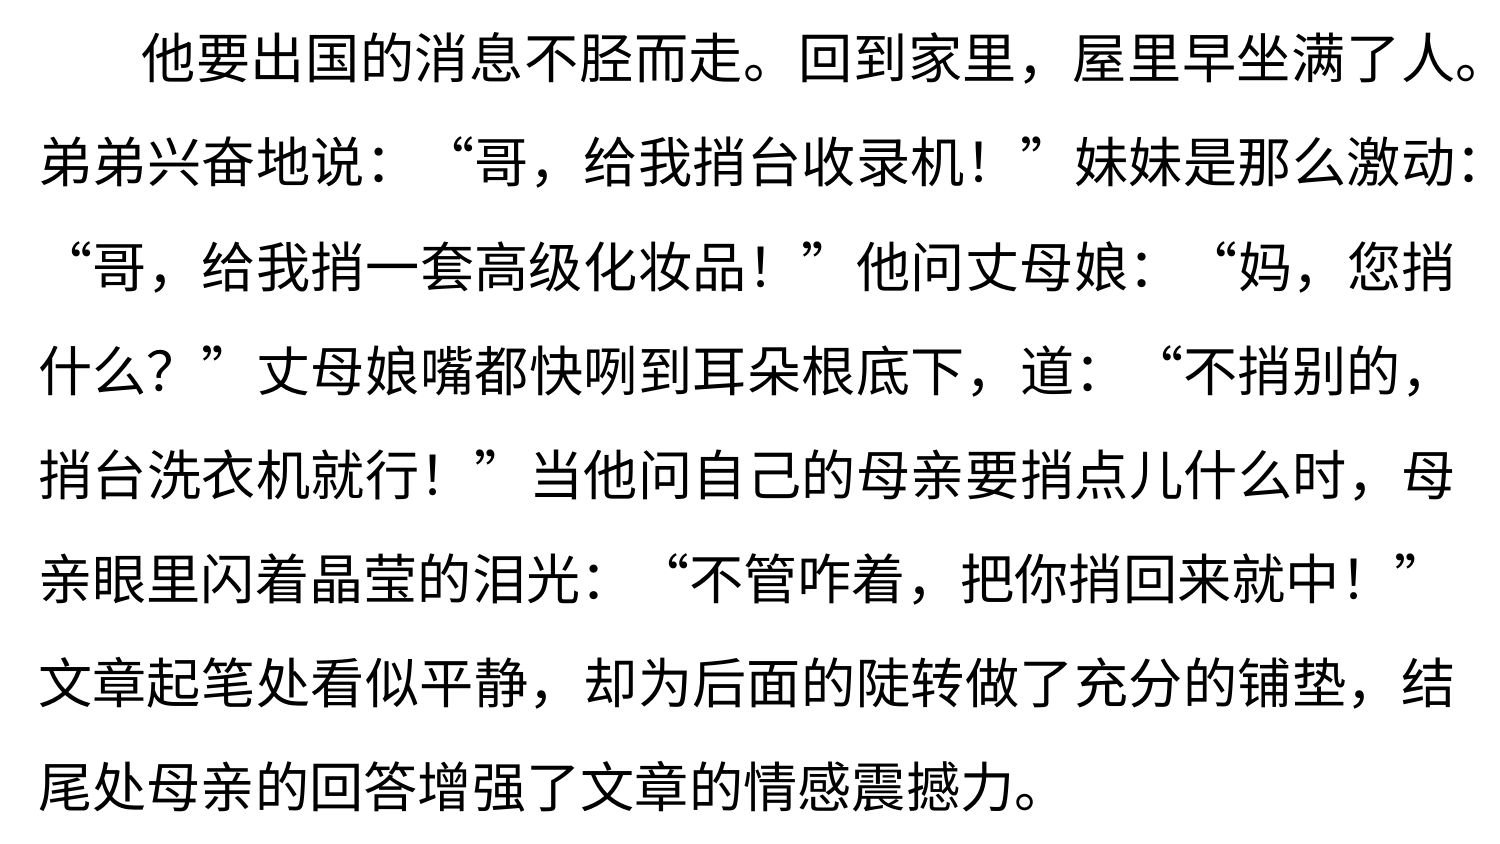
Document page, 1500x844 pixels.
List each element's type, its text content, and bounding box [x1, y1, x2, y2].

text_box 他要出国的消息不胫而走。回到家里，屋里早坐满了人。弟弟兴奋地说：“哥，给我捎台收录机！”妹妹是那么激动：“哥，给我捎一套高级化妆品！”他问丈母娘：“妈，您捎什么？”丈母娘嘴都快咧到耳朵根底下，道：“不捎别的，捎台洗衣机就行！”当他问自己的母亲要捎点儿什么时，母亲眼里闪着晶莹的泪光：“不管咋着，把你捎回来就中！” 文章起笔处看似平静，却为后面的陡转做了充分的铺垫，结尾处母亲的回答增强了文章的情感震撼力。 [23, 0, 1471, 827]
